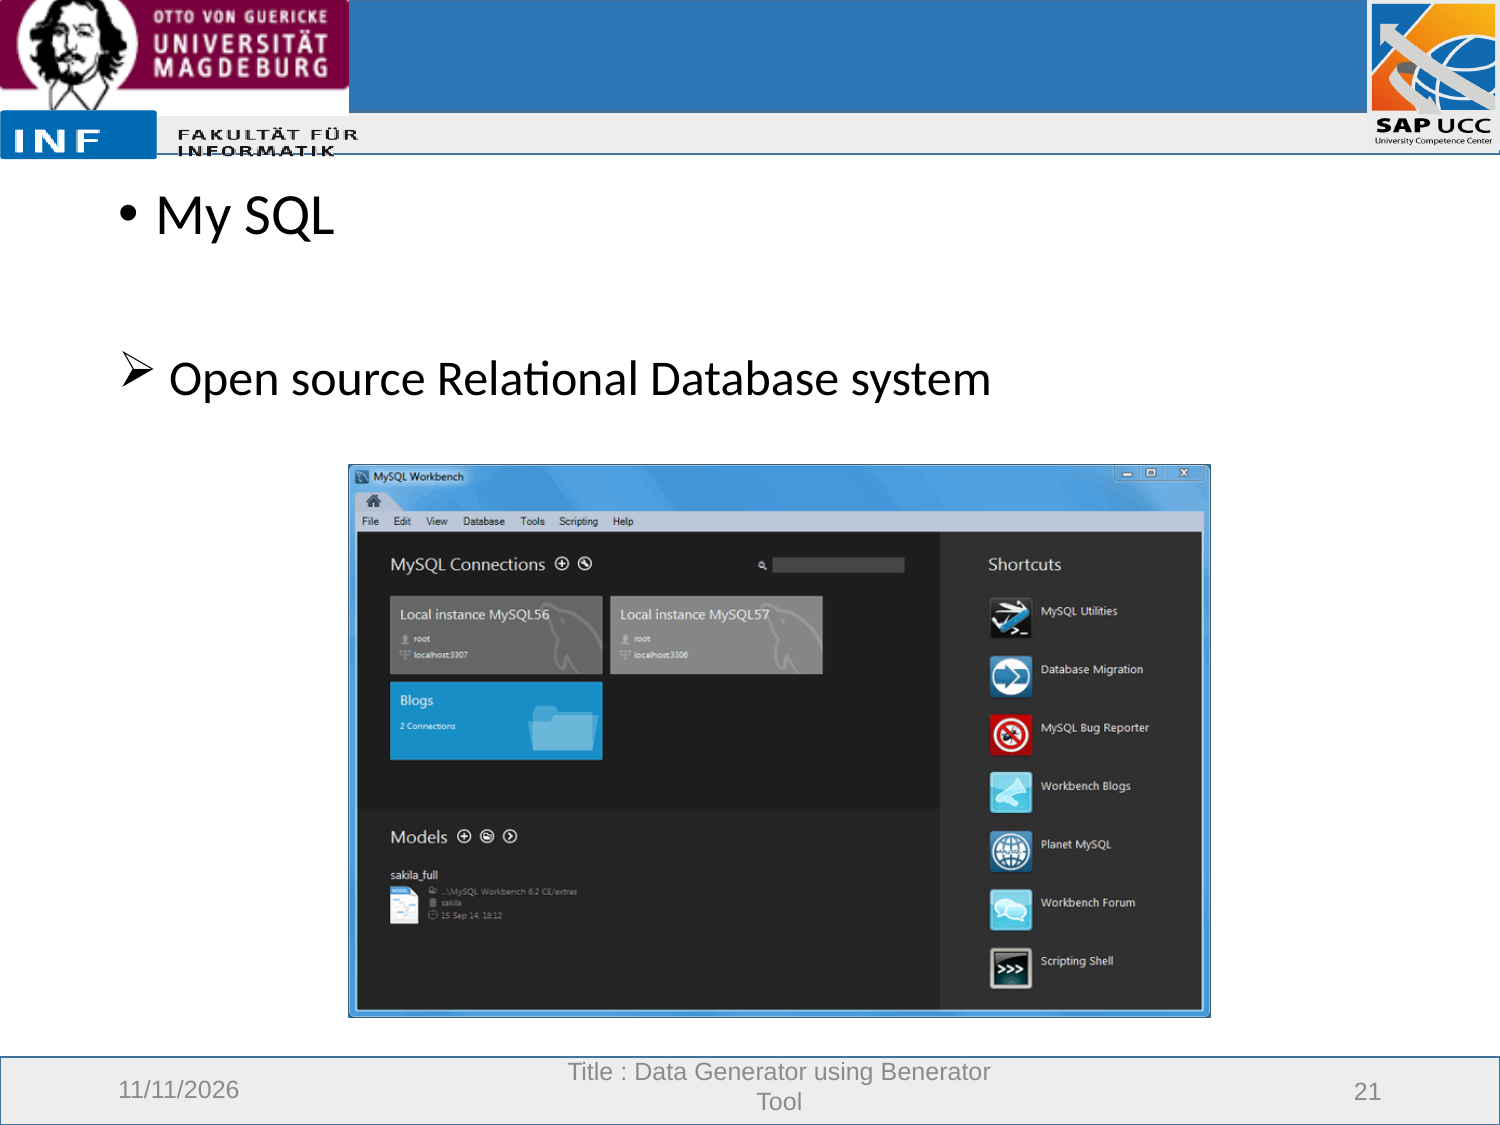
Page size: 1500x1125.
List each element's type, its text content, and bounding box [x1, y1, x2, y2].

picture [0, 0, 555, 160]
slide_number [103, 1059, 441, 1119]
footer Title : Data Generator using Benerator Tool [526, 1050, 1033, 1121]
slide_number 21 [1059, 1060, 1397, 1121]
text_box [555, 111, 1500, 155]
text_box [0, 1056, 1500, 1125]
text_box [349, 0, 1367, 111]
picture [348, 464, 1211, 1018]
list My SQL Open source Relational Database system [103, 176, 1397, 1014]
picture [1367, 0, 1500, 150]
